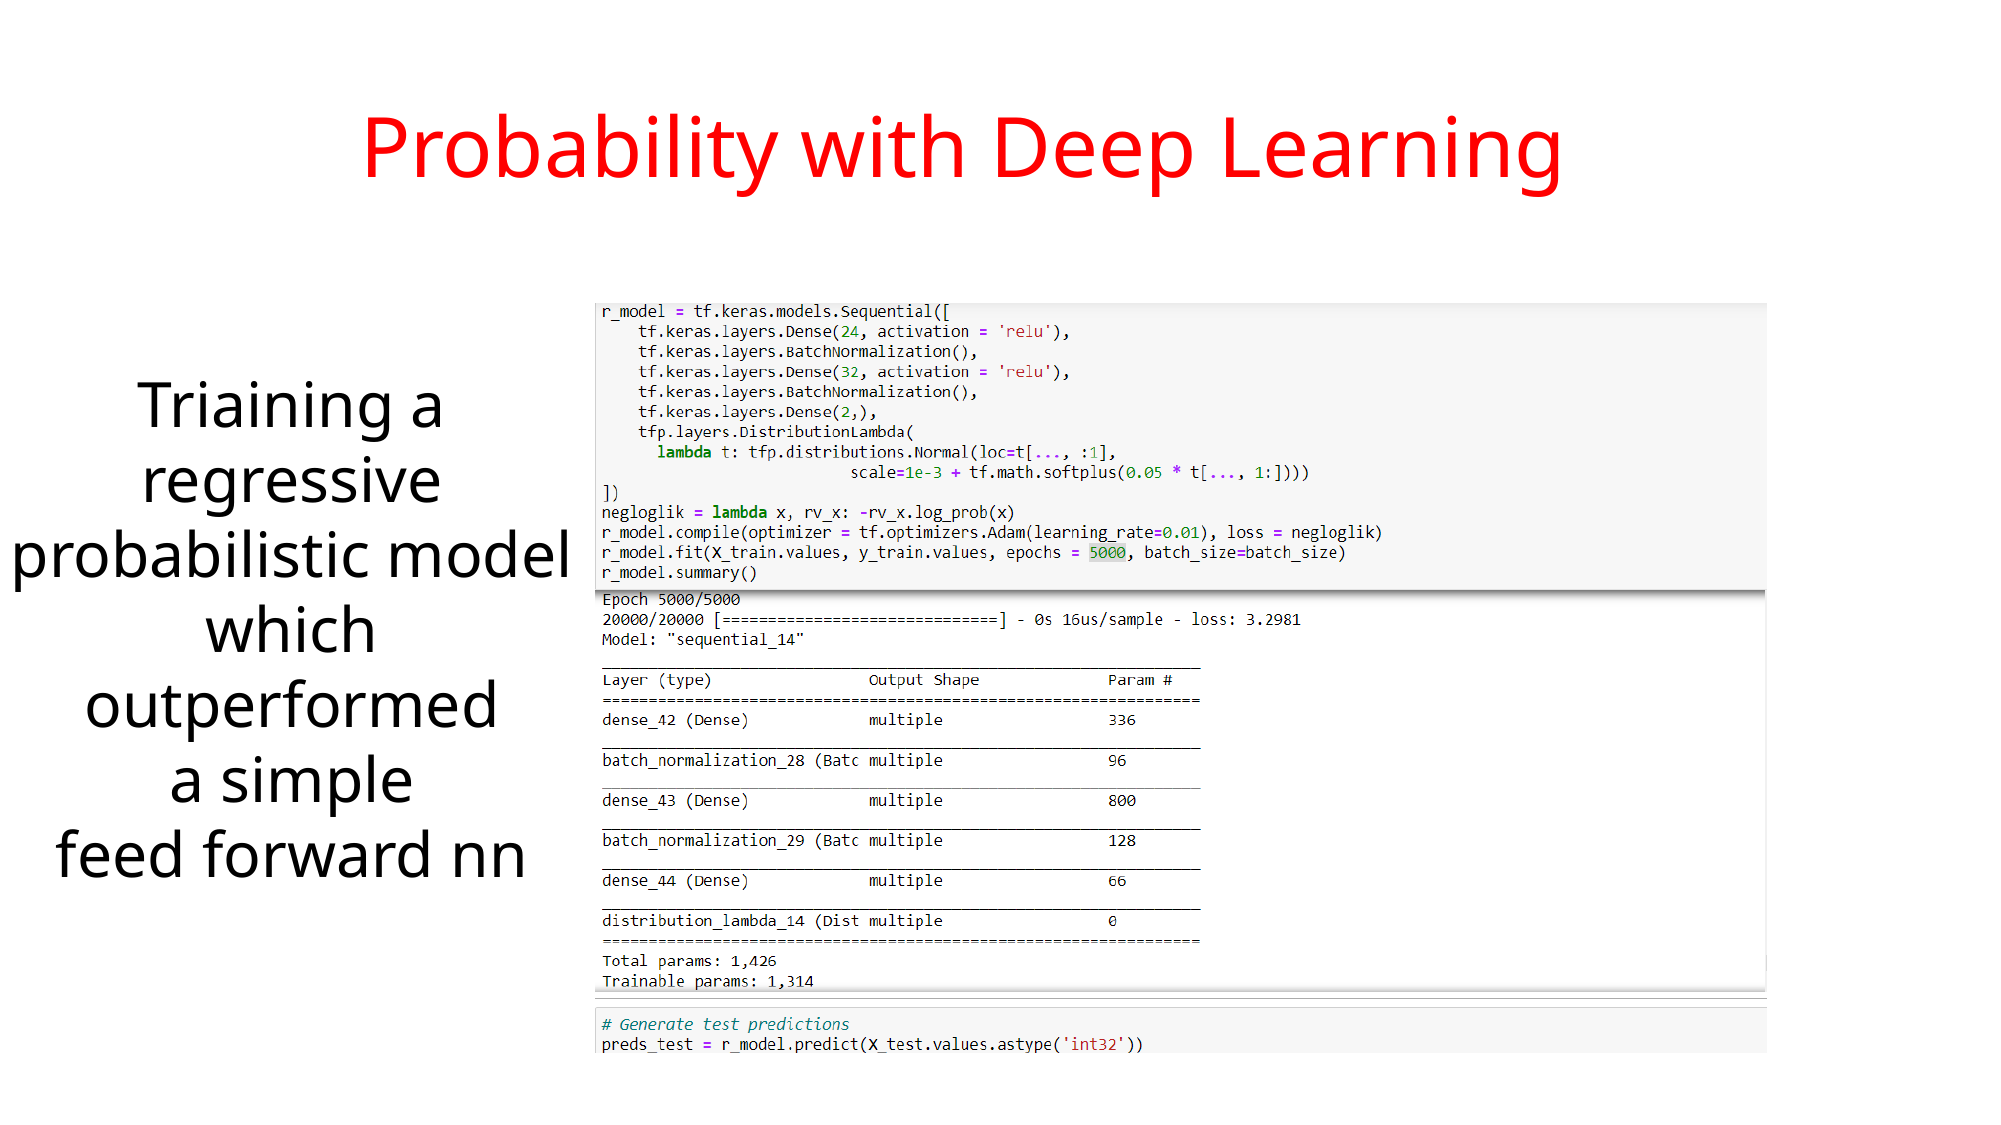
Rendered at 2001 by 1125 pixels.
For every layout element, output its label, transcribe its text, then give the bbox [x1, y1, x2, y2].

text_box Triaining a regressive probabilistic model which outperformed a simple feed forward nn [0, 357, 595, 898]
title Probability with Deep Learning [249, 93, 1699, 203]
picture [595, 303, 1767, 1053]
